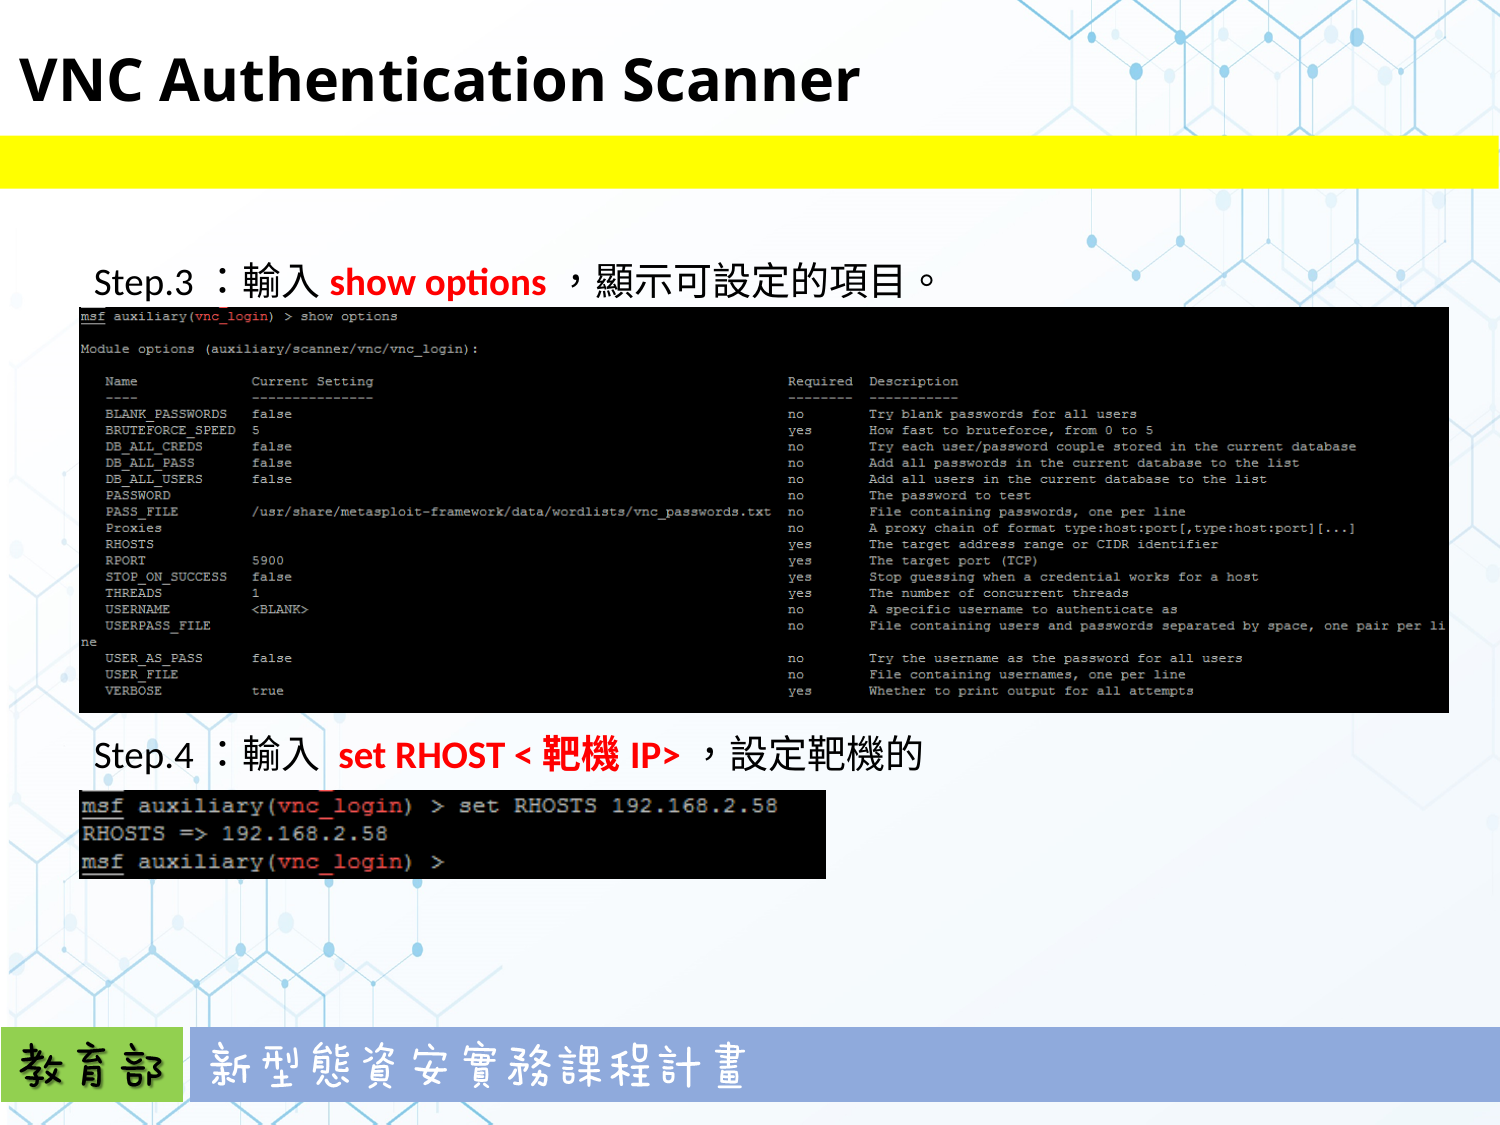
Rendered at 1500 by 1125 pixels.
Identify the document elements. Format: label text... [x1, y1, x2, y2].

picture [0, 0, 1500, 1125]
text_box Step.3：輸入show options，顯示可設定的項目。 [78, 249, 1058, 307]
text_box VNC Authentication Scanner [4, 34, 877, 121]
text_box Step.4：輸入 set RHOST <靶機IP>，設定靶機的IP。 [78, 722, 967, 831]
text_box [0, 135, 1499, 189]
